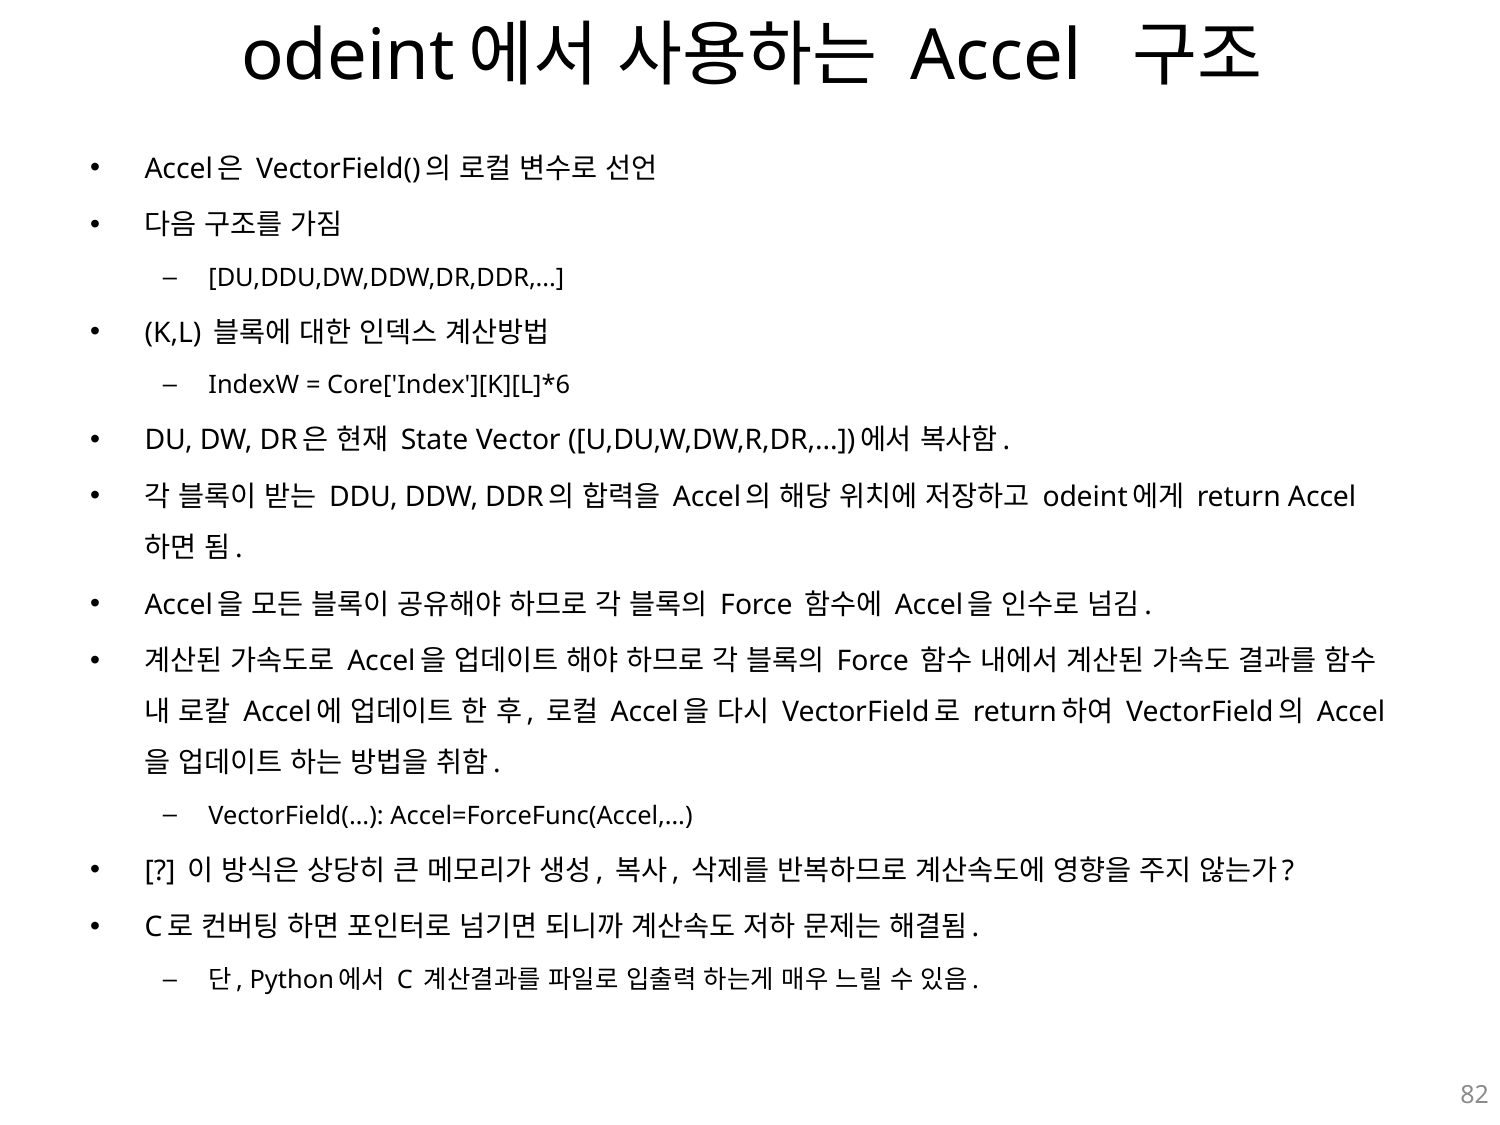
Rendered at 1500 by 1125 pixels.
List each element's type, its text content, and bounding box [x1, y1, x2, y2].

slide_number 82 [1153, 1065, 1500, 1125]
title odeint에서 사용하는 Accel 구조 [76, 0, 1427, 102]
list Accel은 VectorField()의 로컬 변수로 선언 다음 구조를 가짐 [DU,DDU,DW,DDW,DR,DDR,...] (K,L) 블록에 대한 인덱스 계산방법 IndexW = Core['Index'][K][L]*6 DU, DW, DR은 현재 State Vector ([U,DU,W,DW,R,DR,...])에서 복사함. 각 블록이 받는 DDU, DDW, DDR의 합력을 Accel의 해당 위치에 저장하고 odeint에게 return Accel 하면 됨. Accel을 모든 블록이 공유해야 하므로 각 블록의 Force 함수에 Accel을 인수로 넘김. 계산된 가속도로 Accel을 업데이트 해야 하므로 각 블록의 Force 함수 내에서 계산된 가속도 결과를 함수 내 로칼 Accel에 업데이트 한 후, 로컬 Accel을 다시 VectorField로 return하여 VectorField의 Accel을 업데이트 하는 방법을 취함. VectorField(…): Accel=ForceFunc(Accel,…) [?] 이 방식은 상당히 큰 메모리가 생성, 복사, 삭제를 반복하므로 계산속도에 영향을 주지 않는가? C로 컨버팅 하면 포인터로 넘기면 되니까 계산속도 저하 문제는 해결됨. 단, Python에서 C 계산결과를 파일로 입출력 하는게 매우 느릴 수 있음. [75, 125, 1425, 1005]
